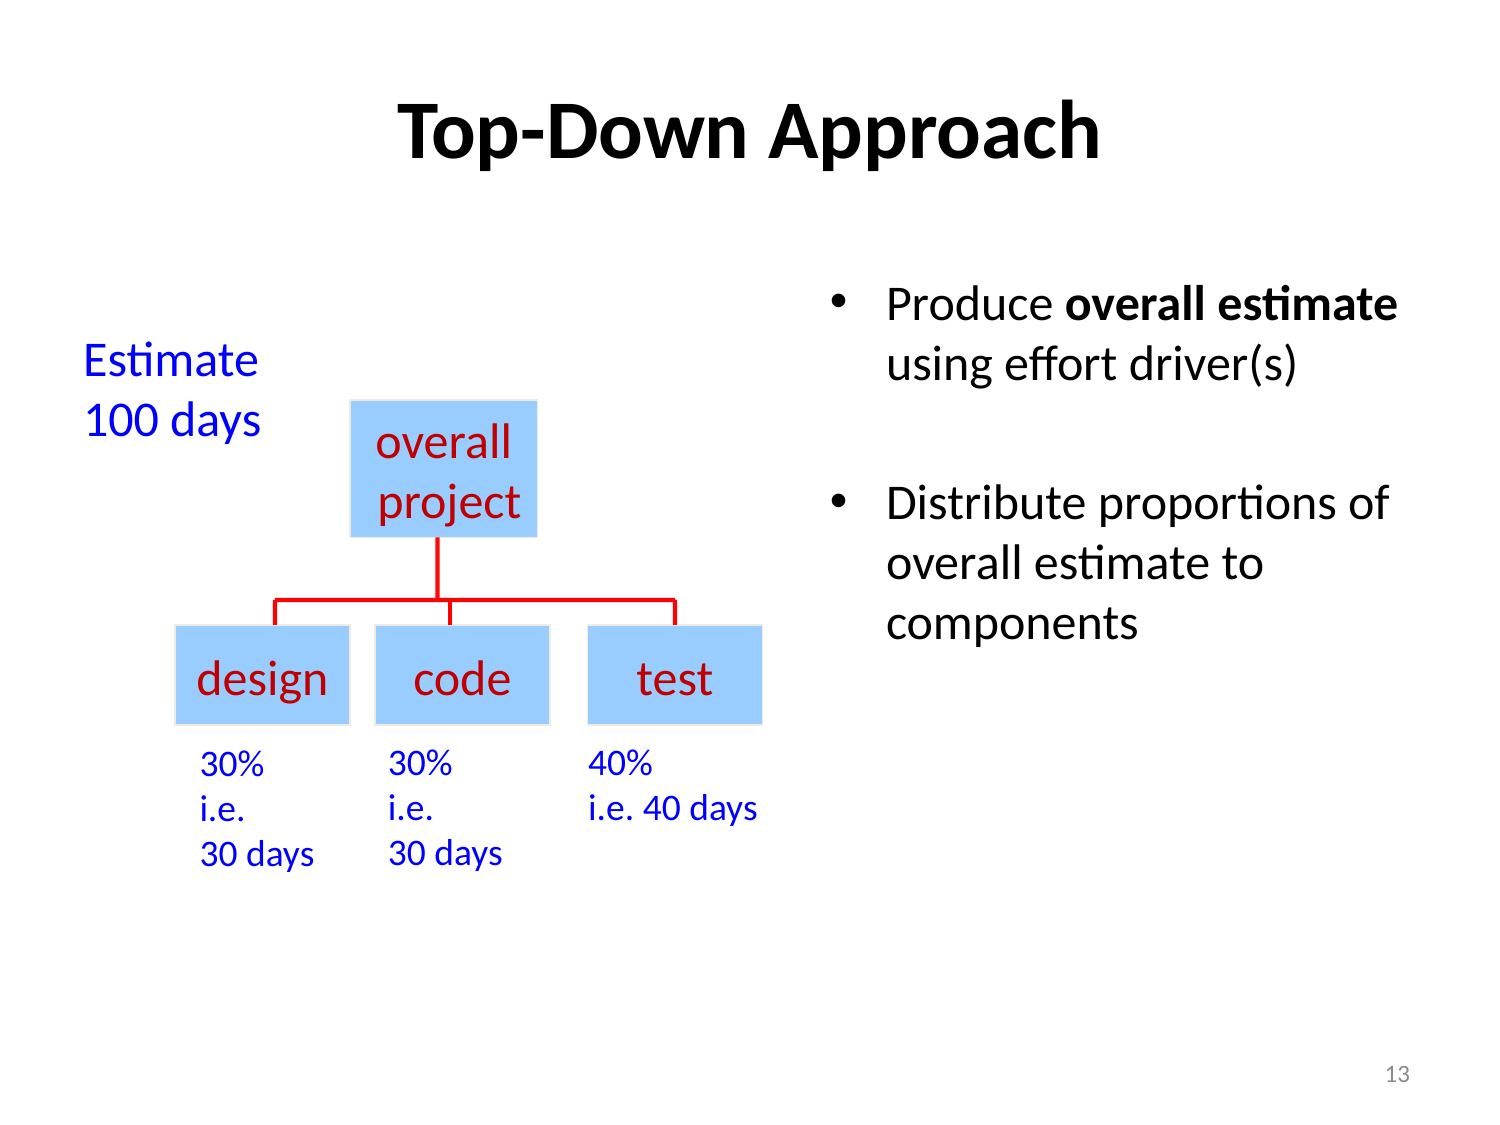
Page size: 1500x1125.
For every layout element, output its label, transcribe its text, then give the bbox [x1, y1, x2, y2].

text_box test [587, 624, 763, 725]
list Produce overall estimate using effort driver(s) Distribute proportions of overall estimate to components [814, 262, 1450, 900]
text_box 40% i.e. 40 days [573, 730, 773, 836]
text_box 30% i.e. 30 days [373, 730, 518, 881]
text_box Estimate 100 days [68, 318, 276, 454]
slide_number 13 [1074, 1042, 1425, 1103]
title Top-Down Approach [112, 50, 1388, 200]
text_box code [375, 624, 550, 725]
text_box 30% i.e. 30 days [184, 731, 363, 882]
text_box overall project [350, 399, 538, 538]
text_box design [174, 624, 350, 725]
